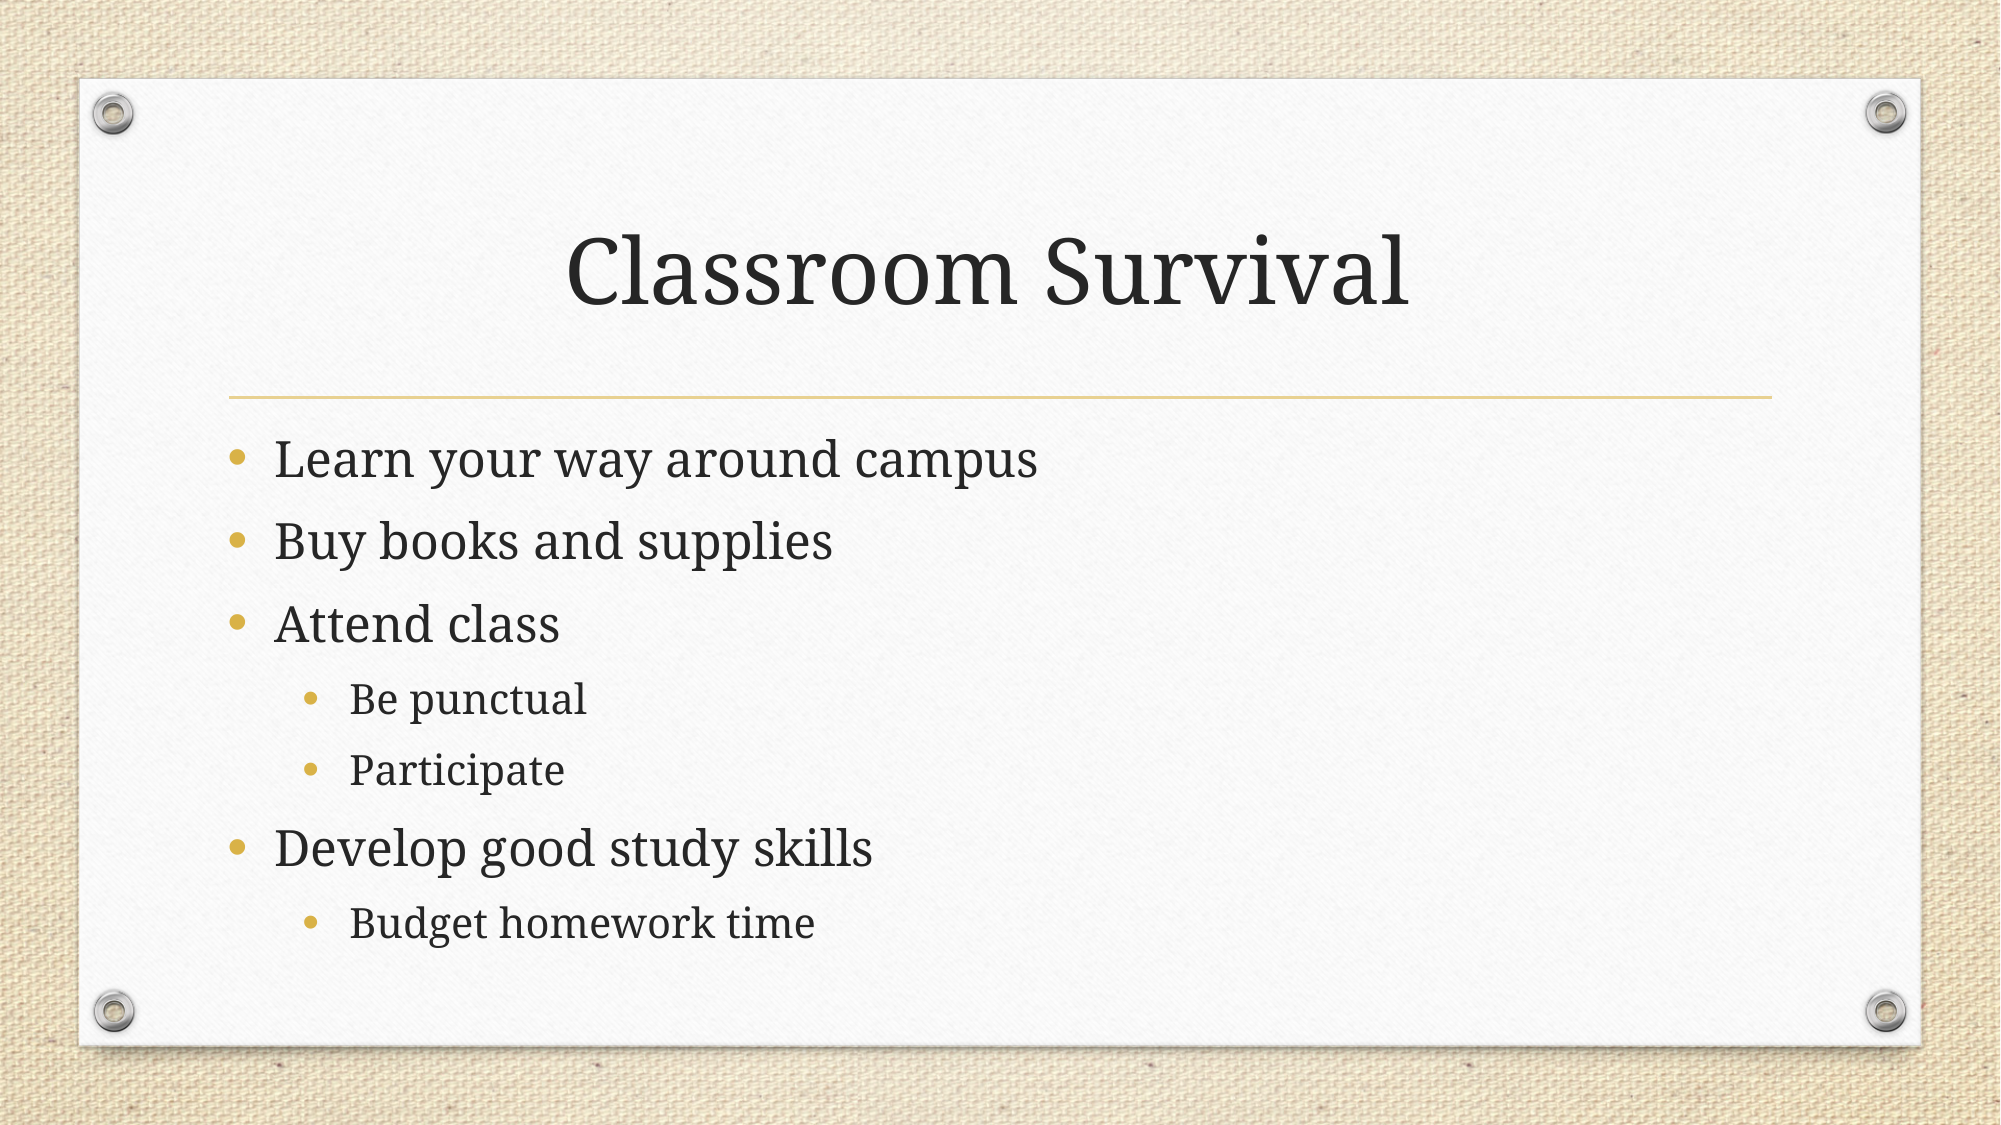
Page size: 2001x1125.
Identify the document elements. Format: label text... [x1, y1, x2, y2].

picture [0, 0, 2001, 1125]
title Classroom Survival [212, 161, 1788, 375]
list Learn your way around campus Buy books and supplies Attend class Be punctual Participate Develop good study skills Budget homework time [212, 419, 1788, 964]
